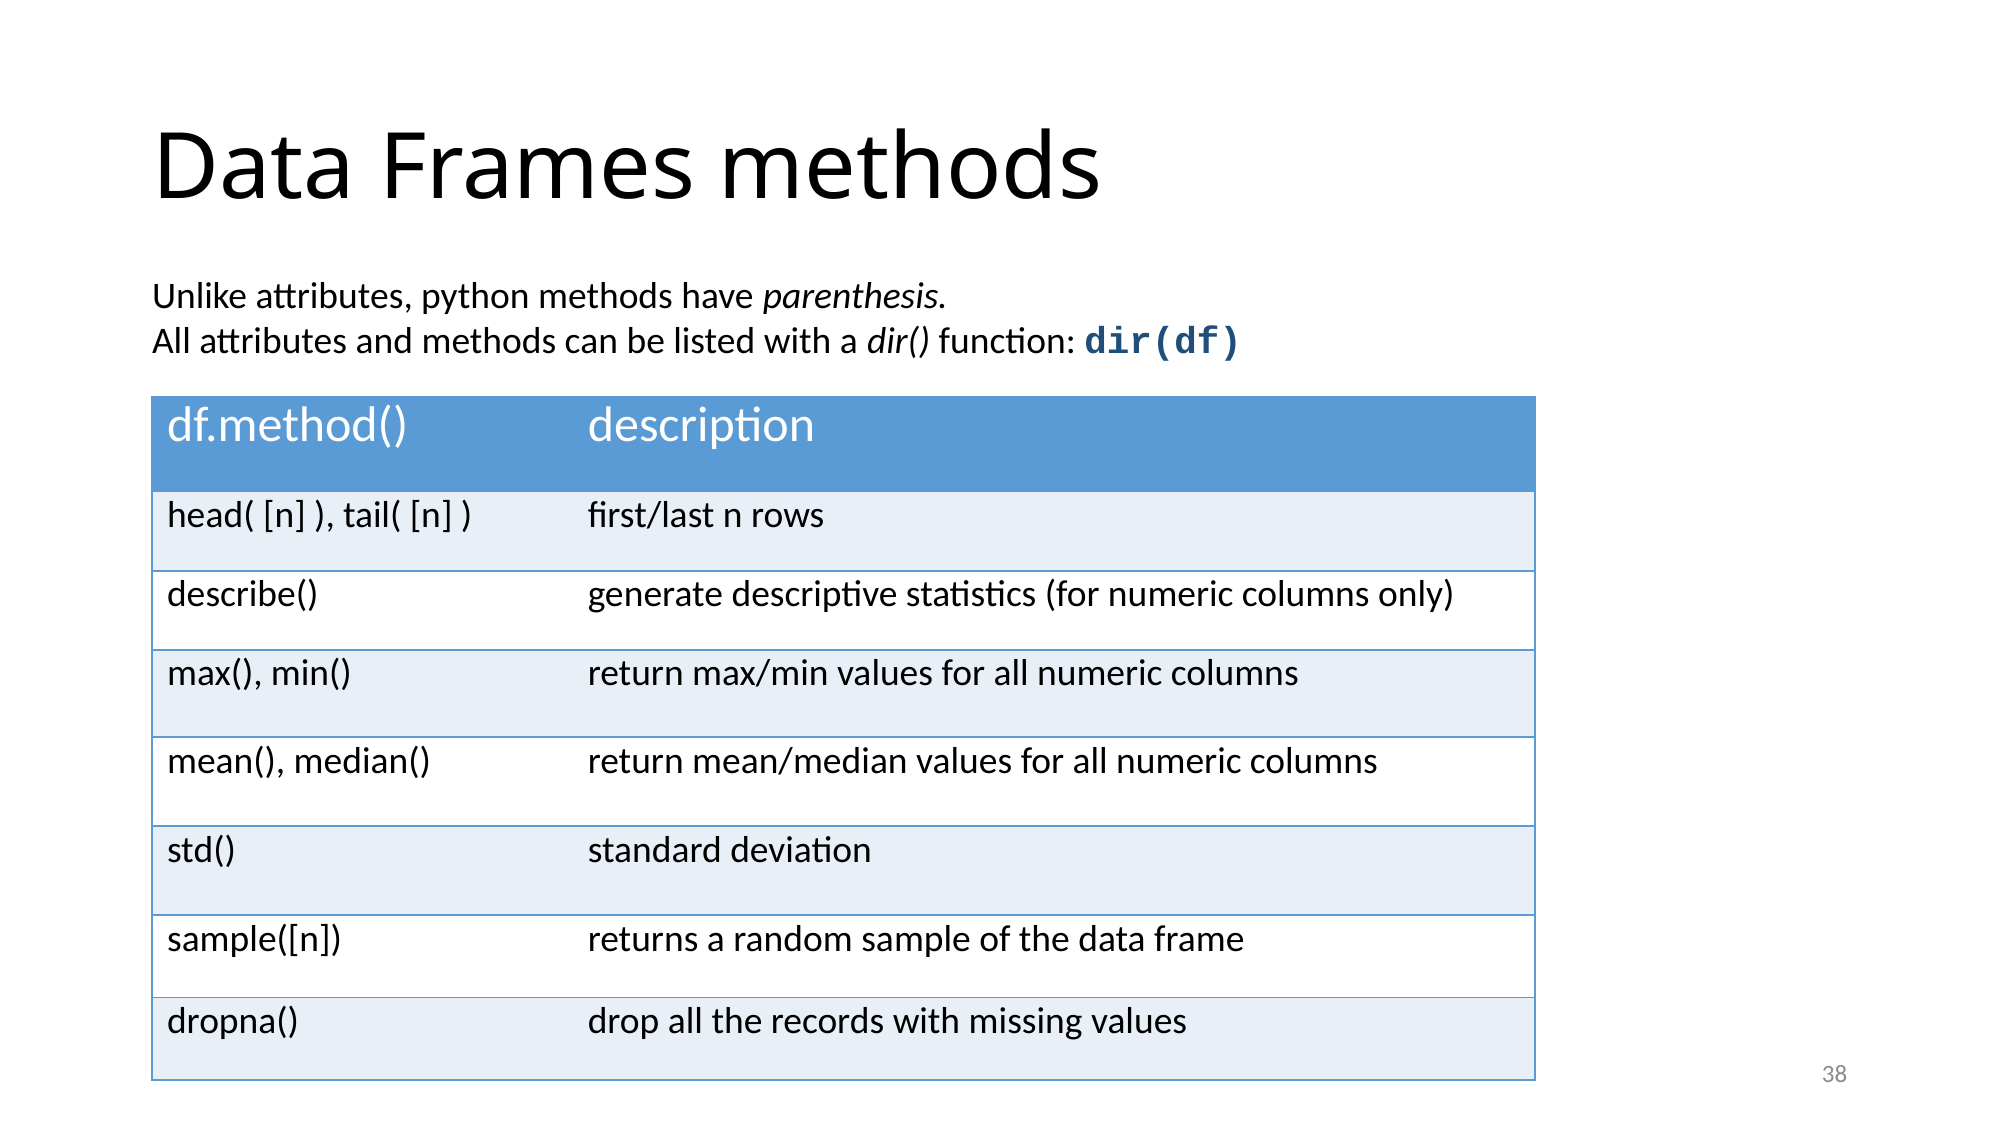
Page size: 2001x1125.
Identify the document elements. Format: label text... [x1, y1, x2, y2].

table_cell sample([n]) [153, 916, 573, 997]
table_header description [573, 398, 1534, 491]
text_box Unlike attributes, python methods have parenthesis. All attributes and methods can be listed with a dir() function: dir(df) [137, 264, 1366, 369]
table_cell standard deviation [573, 827, 1534, 914]
table_cell mean(), median() [153, 738, 573, 825]
table_cell max(), min() [153, 651, 573, 736]
table_cell describe() [153, 572, 573, 649]
slide_number 38 [1412, 1042, 1863, 1103]
table_cell first/last n rows [573, 492, 1534, 570]
table_cell dropna() [153, 998, 573, 1079]
table_cell head( [n] ), tail( [n] ) [153, 492, 573, 570]
table_cell returns a random sample of the data frame [573, 916, 1534, 997]
table_cell return mean/median values for all numeric columns [573, 738, 1534, 825]
table_cell std() [153, 827, 573, 914]
table_cell generate descriptive statistics (for numeric columns only) [573, 572, 1534, 649]
table_header df.method() [153, 398, 573, 491]
table_cell return max/min values for all numeric columns [573, 651, 1534, 736]
title Data Frames methods [137, 59, 1863, 278]
table_cell drop all the records with missing values [573, 998, 1534, 1079]
